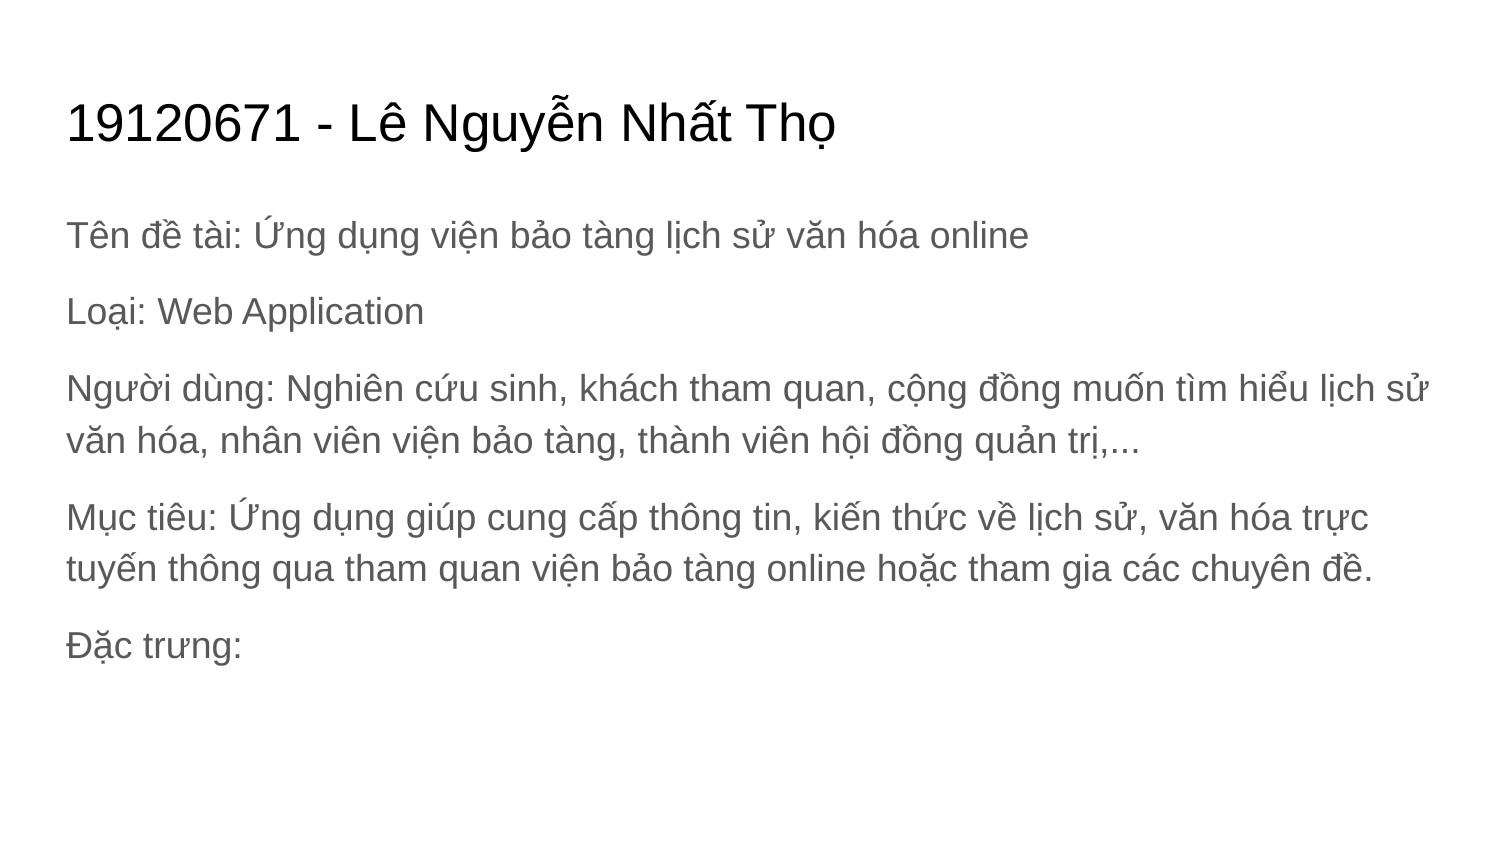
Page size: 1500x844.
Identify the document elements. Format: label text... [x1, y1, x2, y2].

title 19120671 - Lê Nguyễn Nhất Thọ [51, 72, 1449, 167]
list Tên đề tài: Ứng dụng viện bảo tàng lịch sử văn hóa online Loại: Web Application Người dùng: Nghiên cứu sinh, khách tham quan, cộng đồng muốn tìm hiểu lịch sử văn hóa, nhân viên viện bảo tàng, thành viên hội đồng quản trị,... Mục tiêu: Ứng dụng giúp cung cấp thông tin, kiến thức về lịch sử, văn hóa trực tuyến thông qua tham quan viện bảo tàng online hoặc tham gia các chuyên đề. Đặc trưng: [51, 189, 1449, 750]
